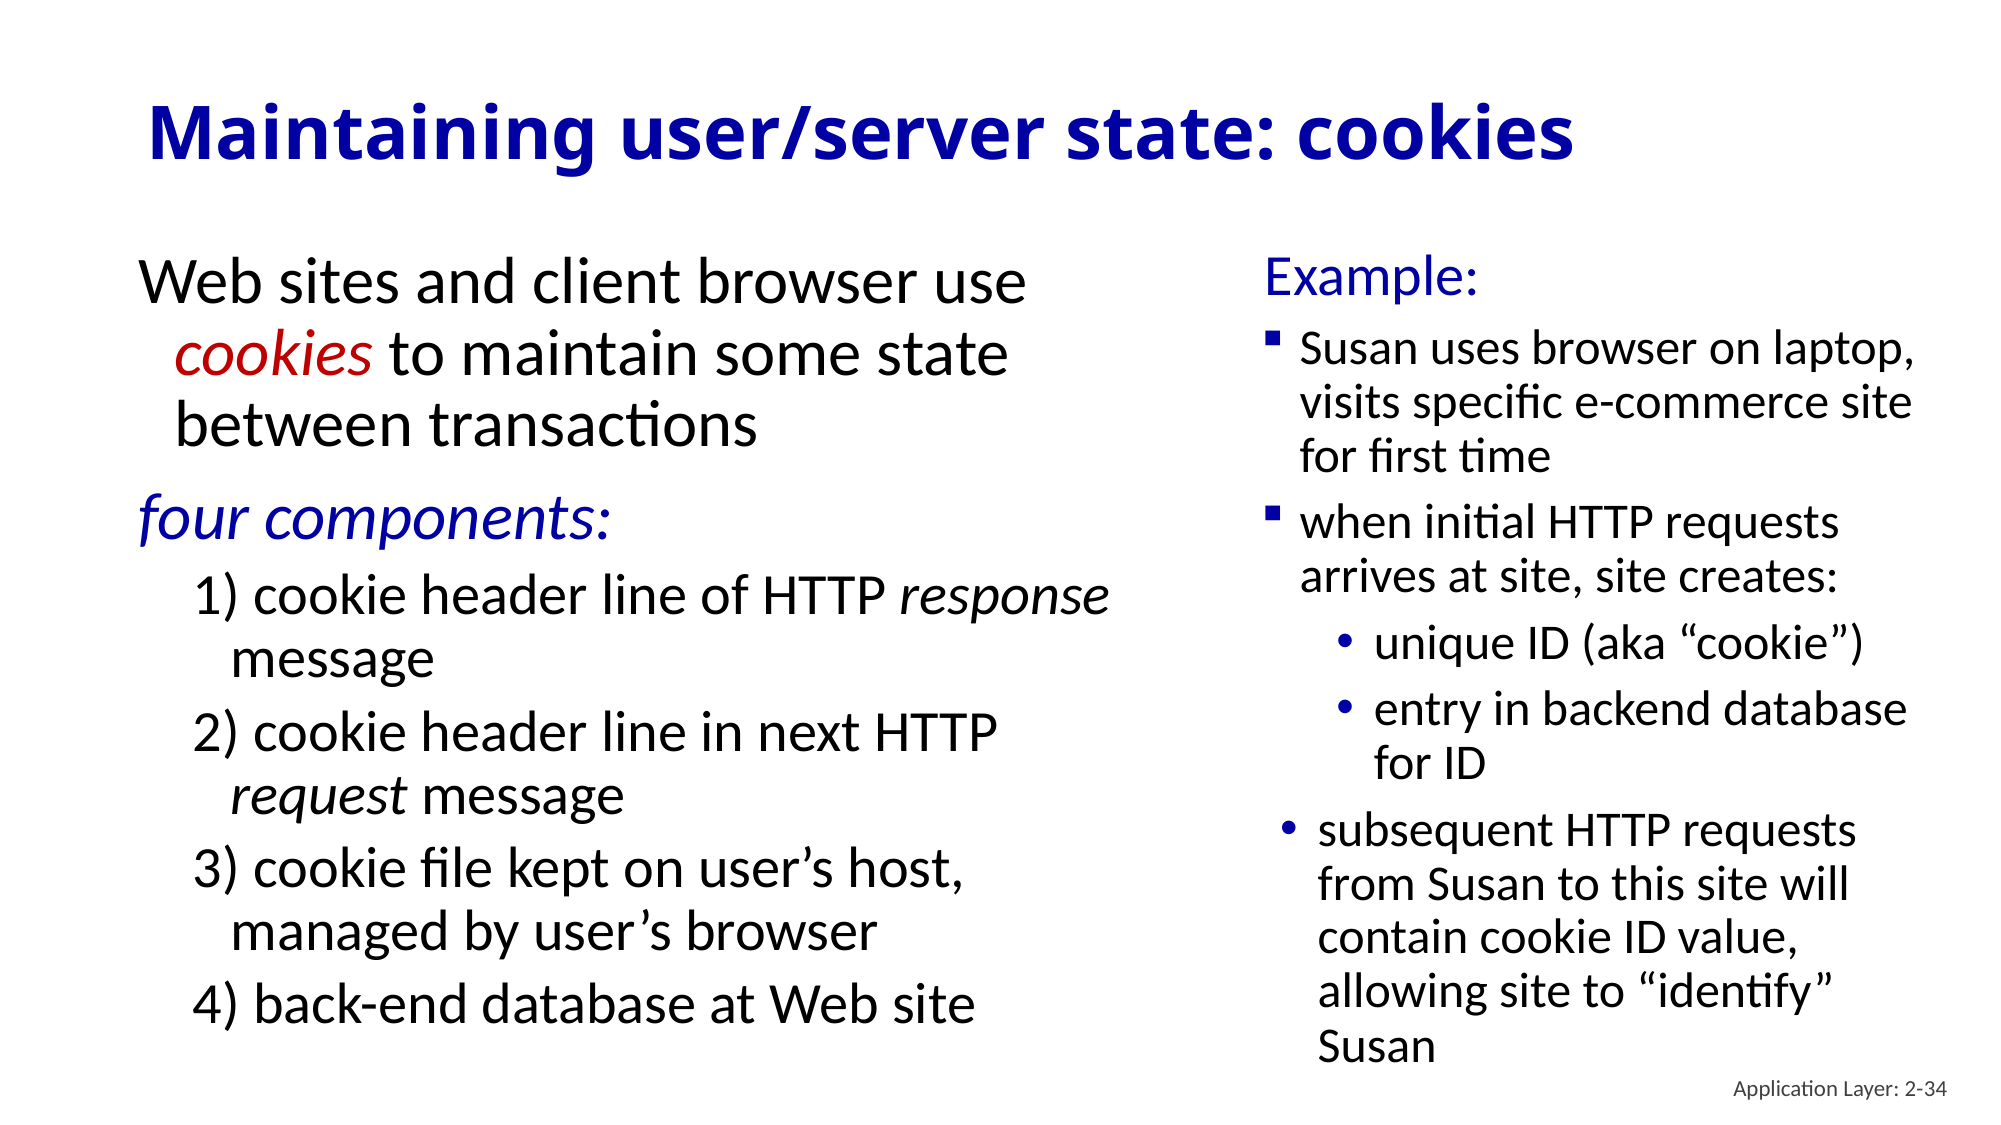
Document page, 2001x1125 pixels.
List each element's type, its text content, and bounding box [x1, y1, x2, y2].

slide_number Application Layer: 2-34 [1512, 1056, 1963, 1117]
text_box Example: Susan uses browser on laptop, visits specific e-commerce site for first time when initial HTTP requests arrives at site, site creates: unique ID (aka “cookie”) entry in backend database for ID subsequent HTTP requests from Susan to this site will contain cookie ID value, allowing site to “identify” Susan [1246, 238, 1963, 1063]
title Maintaining user/server state: cookies [131, 62, 1856, 209]
text_box Web sites and client browser use cookies to maintain some state between transactions four components: 1) cookie header line of HTTP response message 2) cookie header line in next HTTP request message 3) cookie file kept on user’s host, managed by user’s browser 4) back-end database at Web site [102, 238, 1142, 1040]
